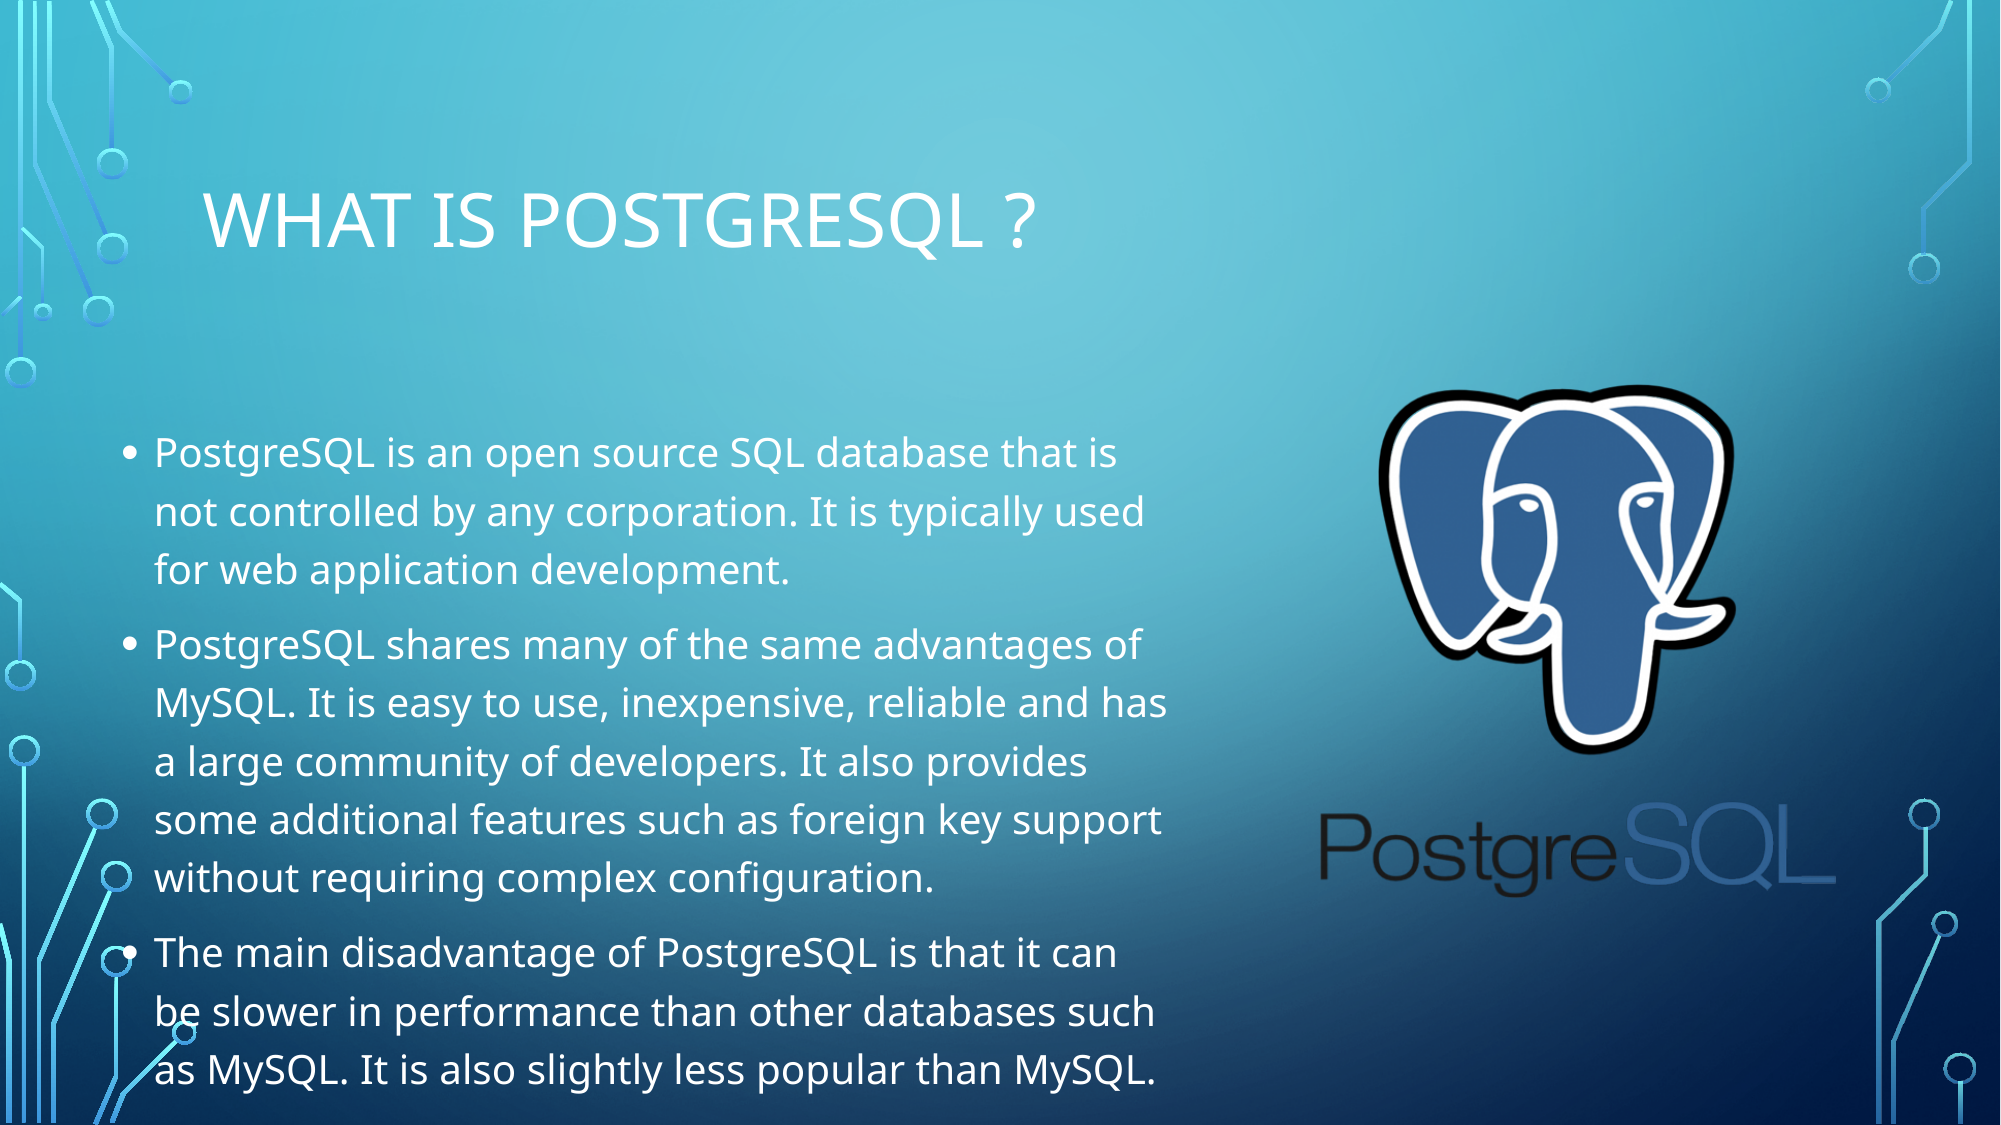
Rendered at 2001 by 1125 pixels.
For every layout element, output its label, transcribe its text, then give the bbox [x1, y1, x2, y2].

list PostgreSQL is an open source SQL database that is not controlled by any corporation. It is typically used for web application development. PostgreSQL shares many of the same advantages of MySQL. It is easy to use, inexpensive, reliable and has a large community of developers. It also provides some additional features such as foreign key support without requiring complex configuration. The main disadvantage of PostgreSQL is that it can be slower in performance than other databases such as MySQL. It is also slightly less popular than MySQL. [106, 410, 1190, 1125]
title What is PostgreSQL ? [187, 101, 1813, 344]
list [1216, 383, 1939, 899]
